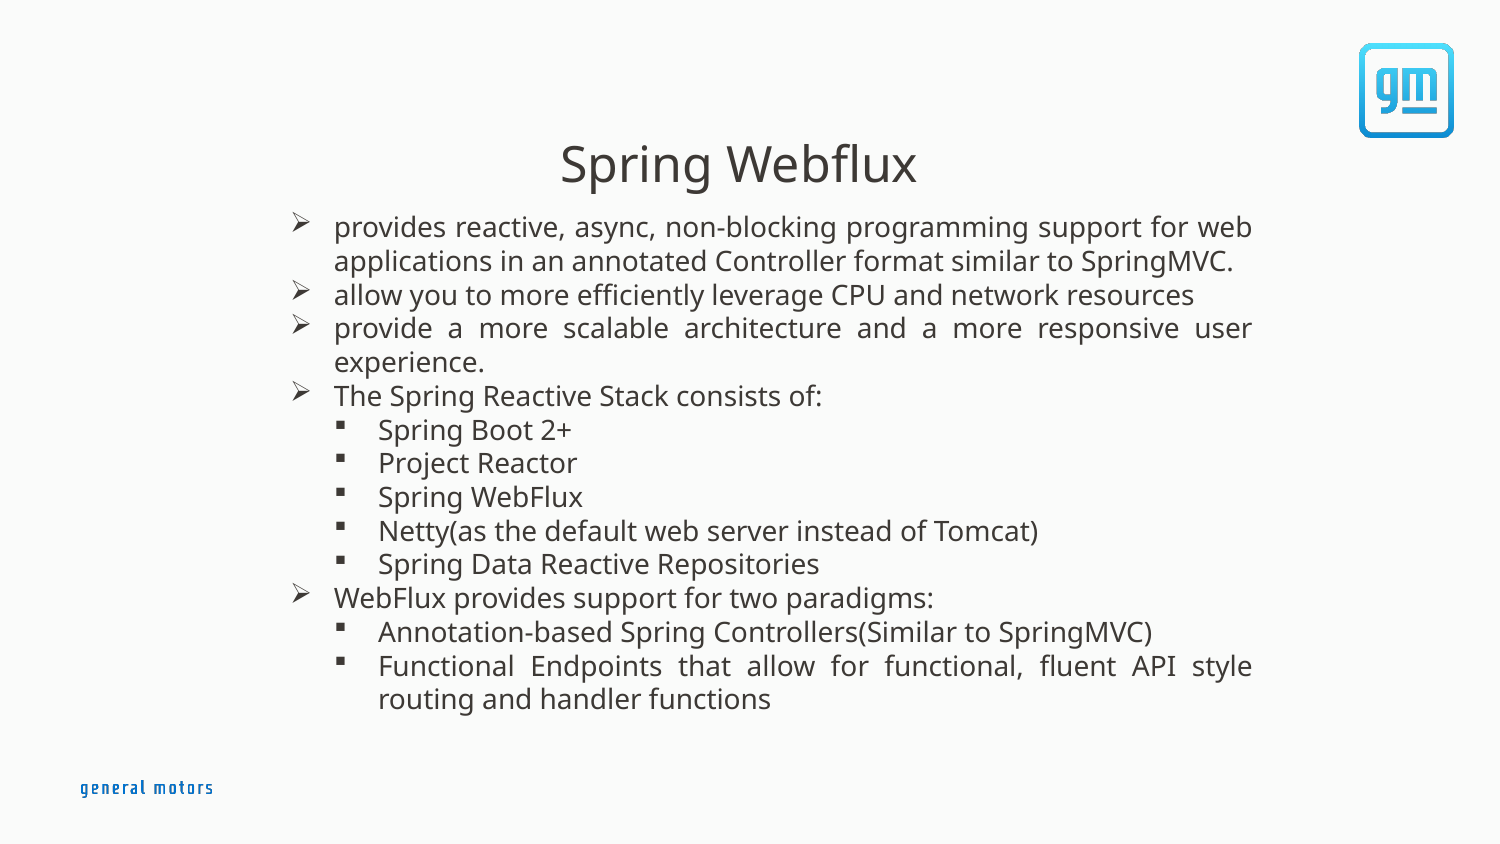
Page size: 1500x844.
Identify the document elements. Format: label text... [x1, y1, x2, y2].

title Spring Webflux [257, 96, 1222, 194]
picture [1359, 43, 1454, 133]
picture [1359, 132, 1454, 138]
text_box provides reactive, async, non-blocking programming support for web applications in an annotated Controller format similar to SpringMVC. allow you to more efficiently leverage CPU and network resources provide a more scalable architecture and a more responsive user experience. The Spring Reactive Stack consists of: Spring Boot 2+ Project Reactor Spring WebFlux Netty(as the default web server instead of Tomcat) Spring Data Reactive Repositories WebFlux provides support for two paradigms: Annotation-based Spring Controllers(Similar to SpringMVC) Functional Endpoints that allow for functional, fluent API style routing and handler functions [275, 202, 1269, 723]
picture [81, 780, 212, 798]
